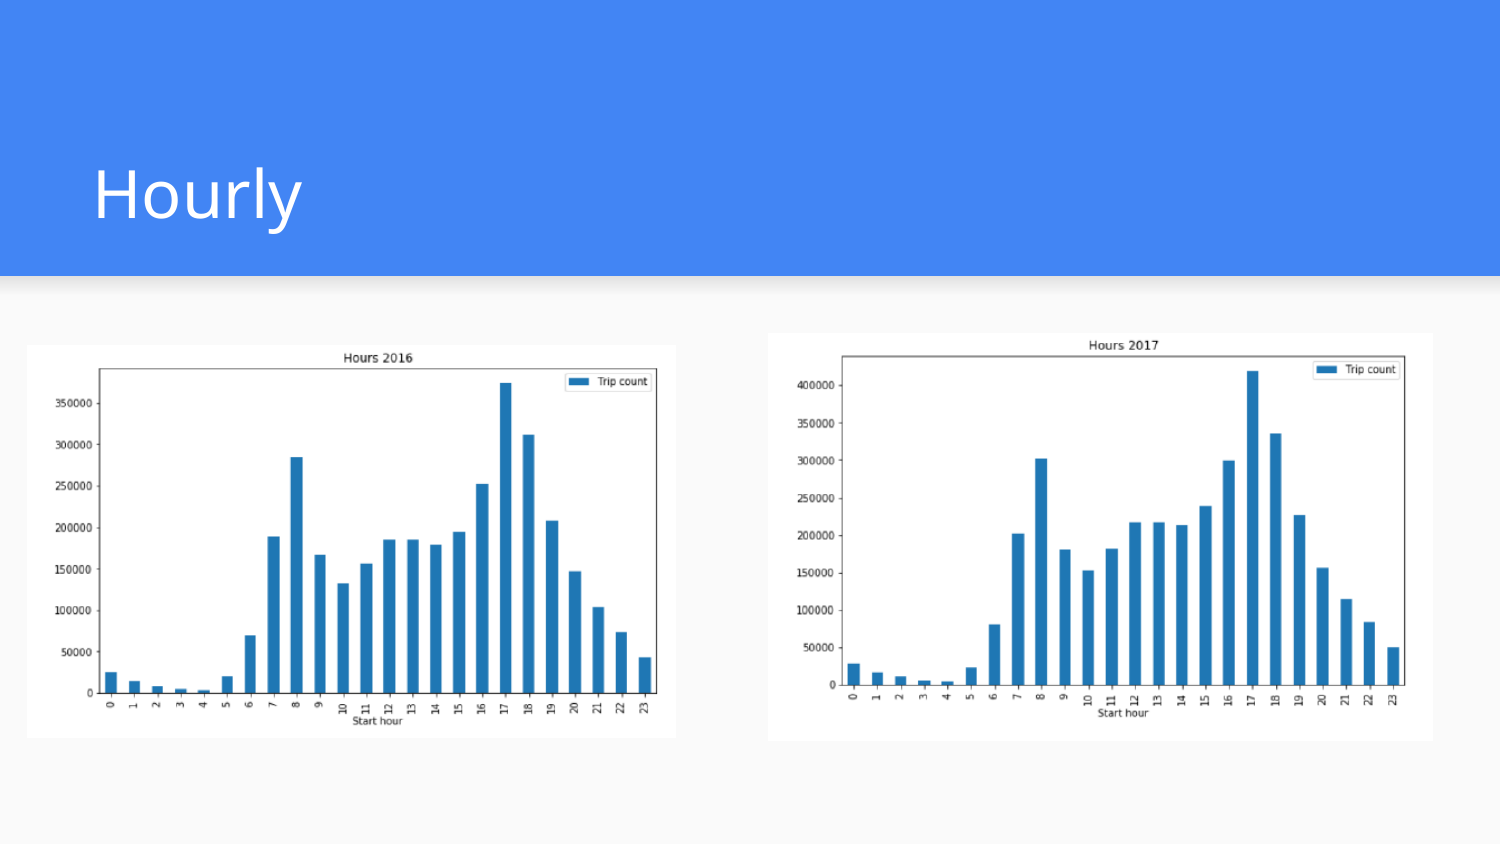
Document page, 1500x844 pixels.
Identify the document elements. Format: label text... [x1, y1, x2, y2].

title Hourly [77, 121, 1427, 248]
picture [27, 345, 676, 739]
picture [768, 333, 1433, 741]
